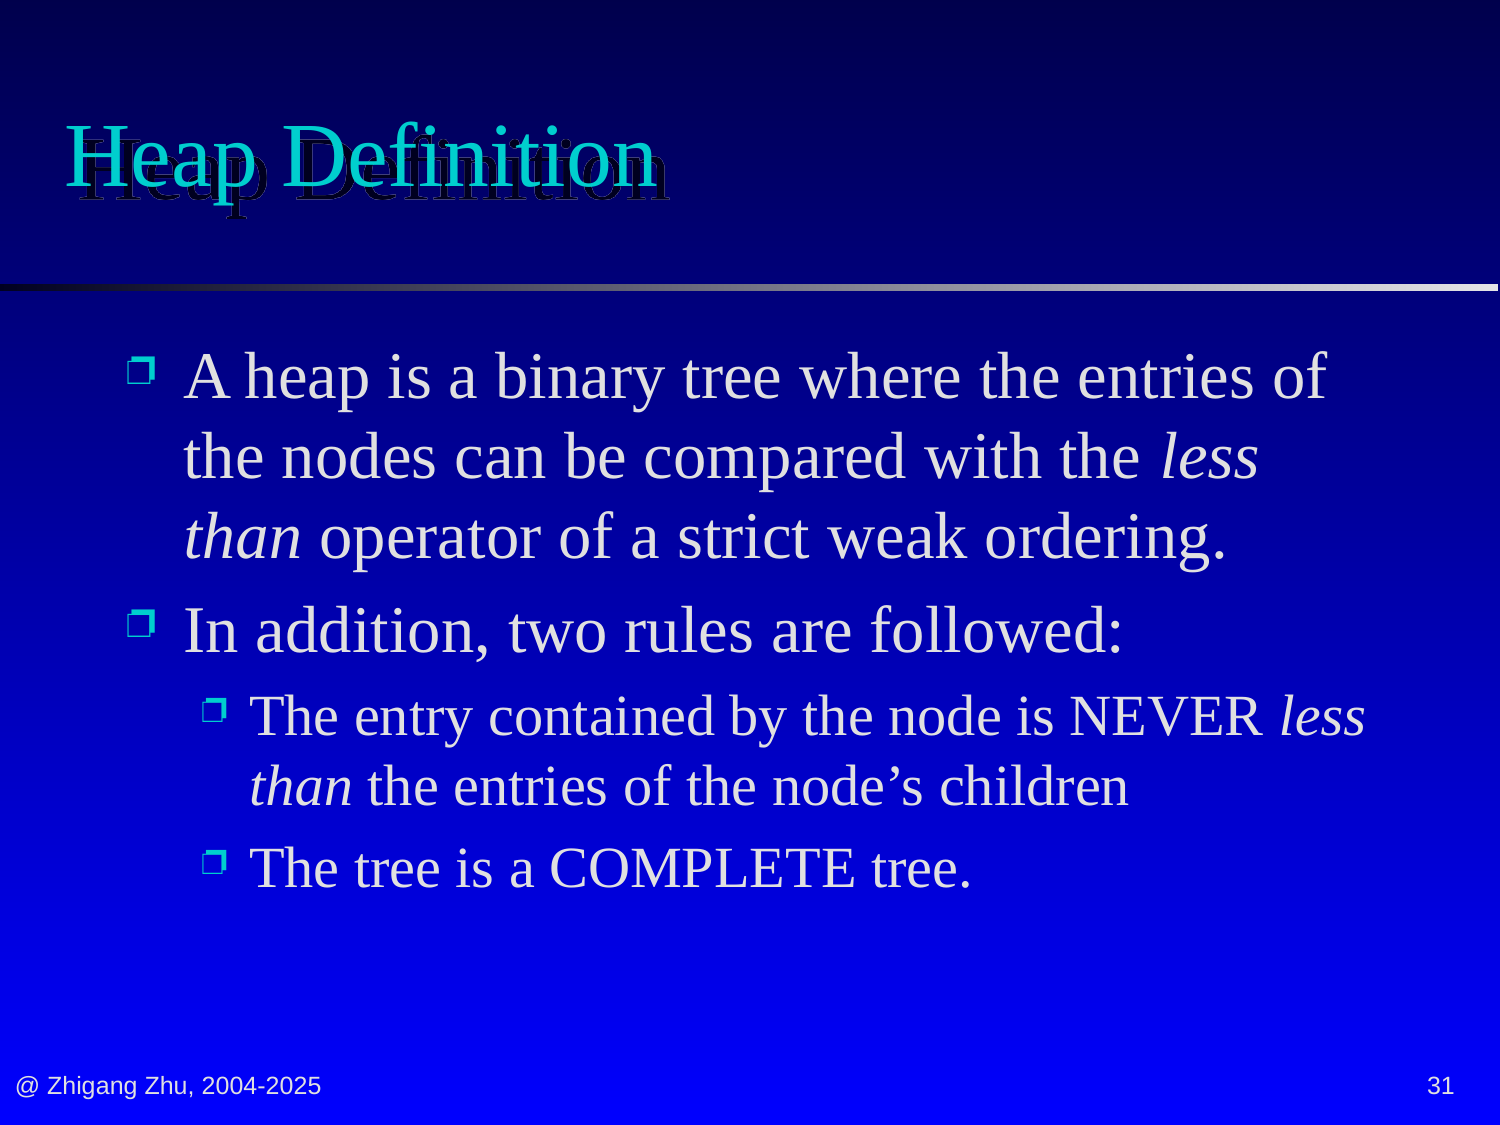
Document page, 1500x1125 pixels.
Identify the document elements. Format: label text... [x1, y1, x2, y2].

title Heap Definition [49, 55, 1326, 245]
list A heap is a binary tree where the entries of the nodes can be compared with the less than operator of a strict weak ordering. In addition, two rules are followed: The entry contained by the node is NEVER less than the entries of the node’s children The tree is a COMPLETE tree. [111, 324, 1388, 1001]
